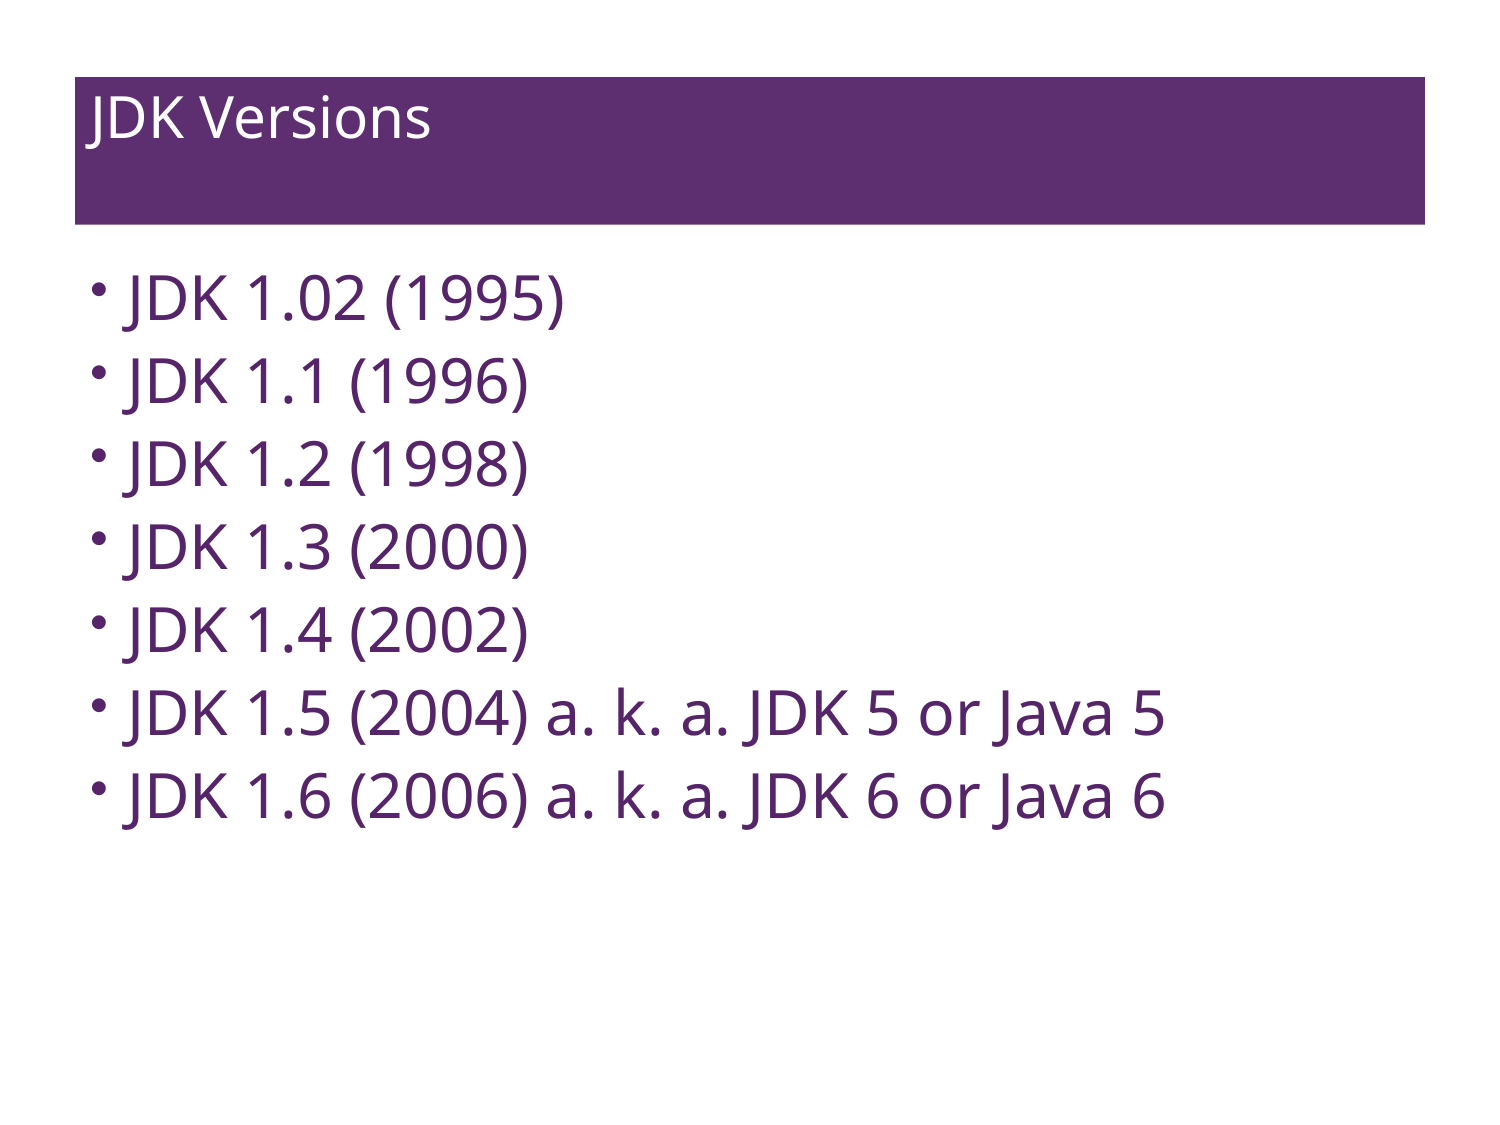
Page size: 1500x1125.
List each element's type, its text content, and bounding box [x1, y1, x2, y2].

list JDK 1.02 (1995) JDK 1.1 (1996) JDK 1.2 (1998) JDK 1.3 (2000) JDK 1.4 (2002) JDK 1.5 (2004) a. k. a. JDK 5 or Java 5 JDK 1.6 (2006) a. k. a. JDK 6 or Java 6 [74, 258, 1426, 1087]
title JDK Versions [74, 76, 1426, 225]
